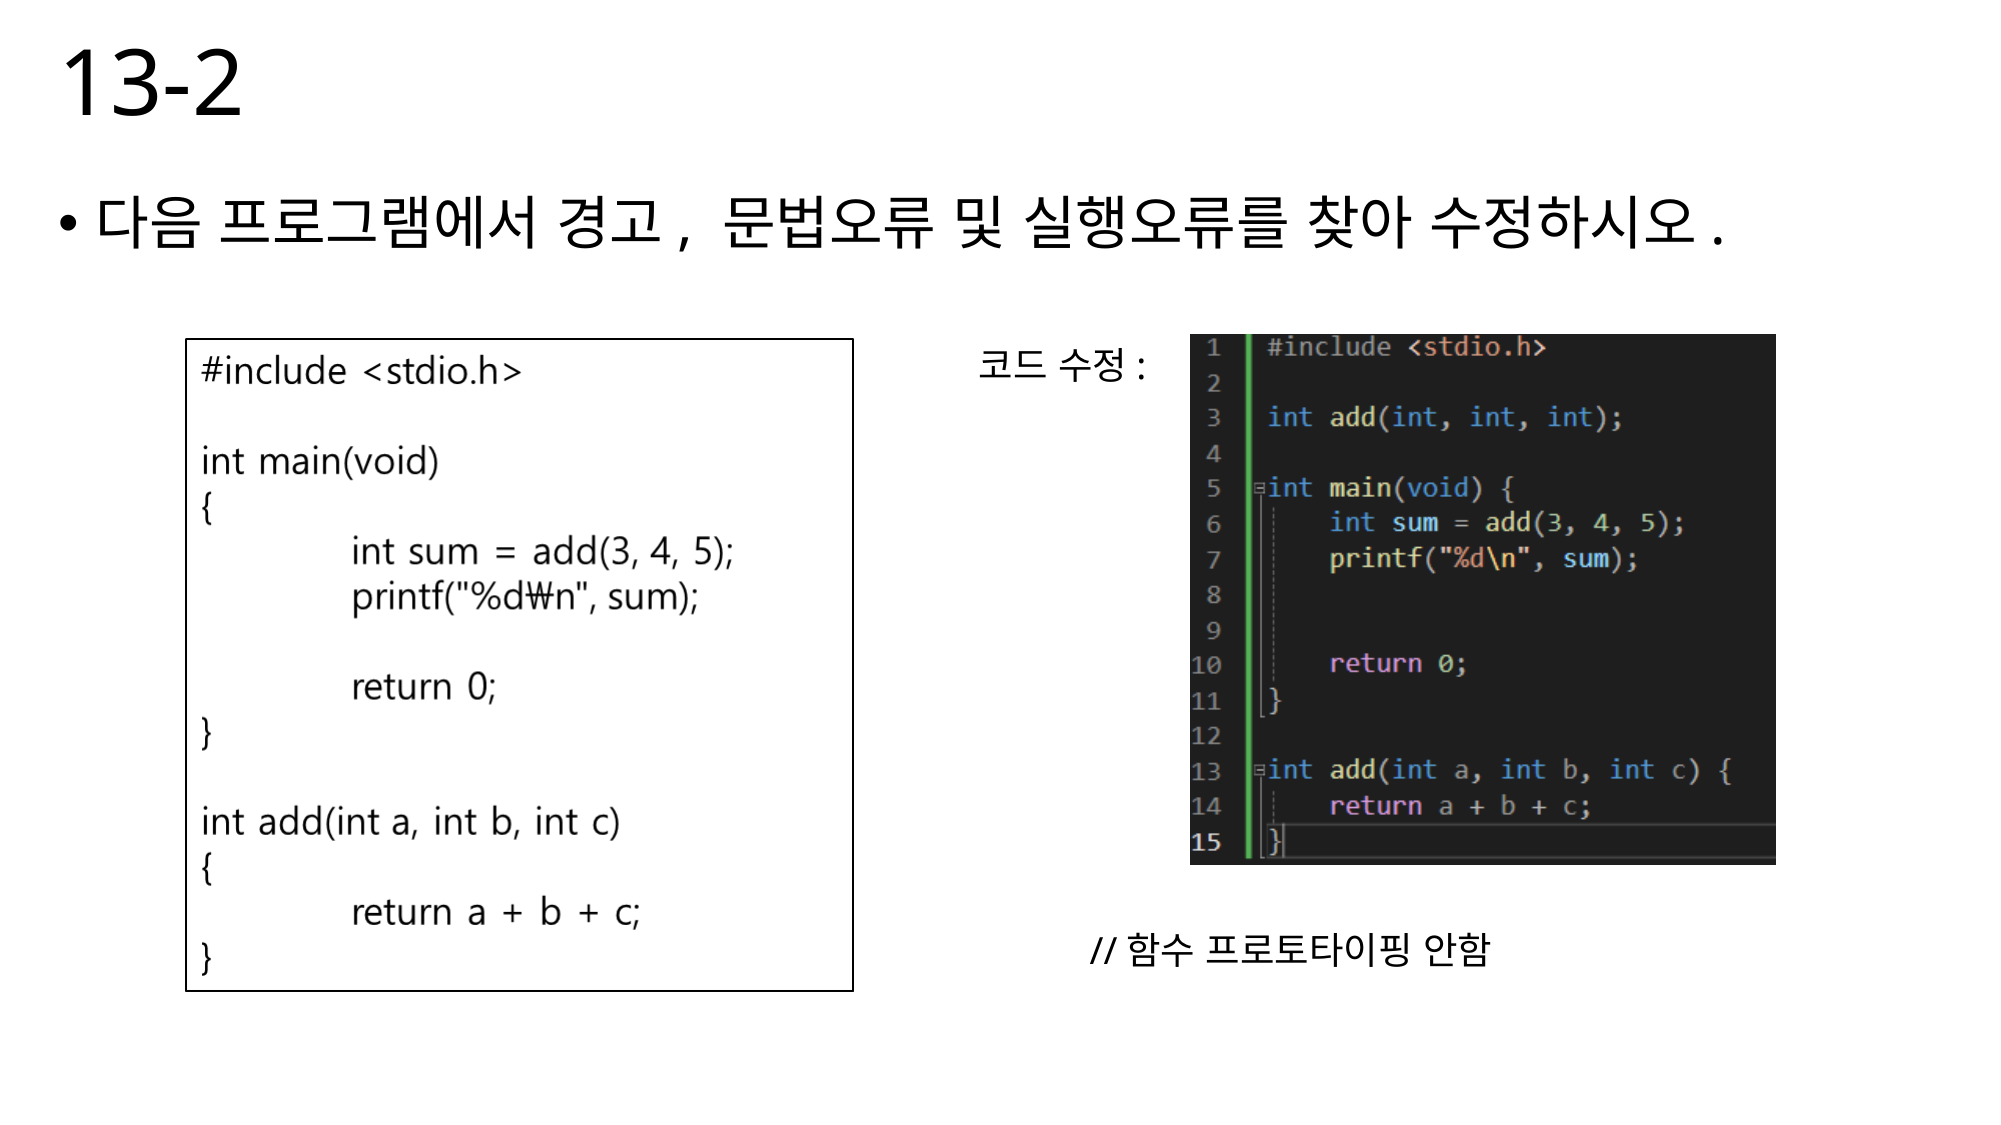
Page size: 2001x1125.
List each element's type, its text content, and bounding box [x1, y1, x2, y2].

text_box //함수 프로토타이핑 안함 [1074, 919, 1792, 979]
picture [177, 334, 854, 1001]
picture [1190, 334, 1776, 865]
title 13-2 [43, 14, 1956, 157]
text_box 코드 수정: [964, 334, 1190, 395]
list 다음 프로그램에서 경고, 문법오류 및 실행오류를 찾아 수정하시오. [43, 186, 1956, 1103]
